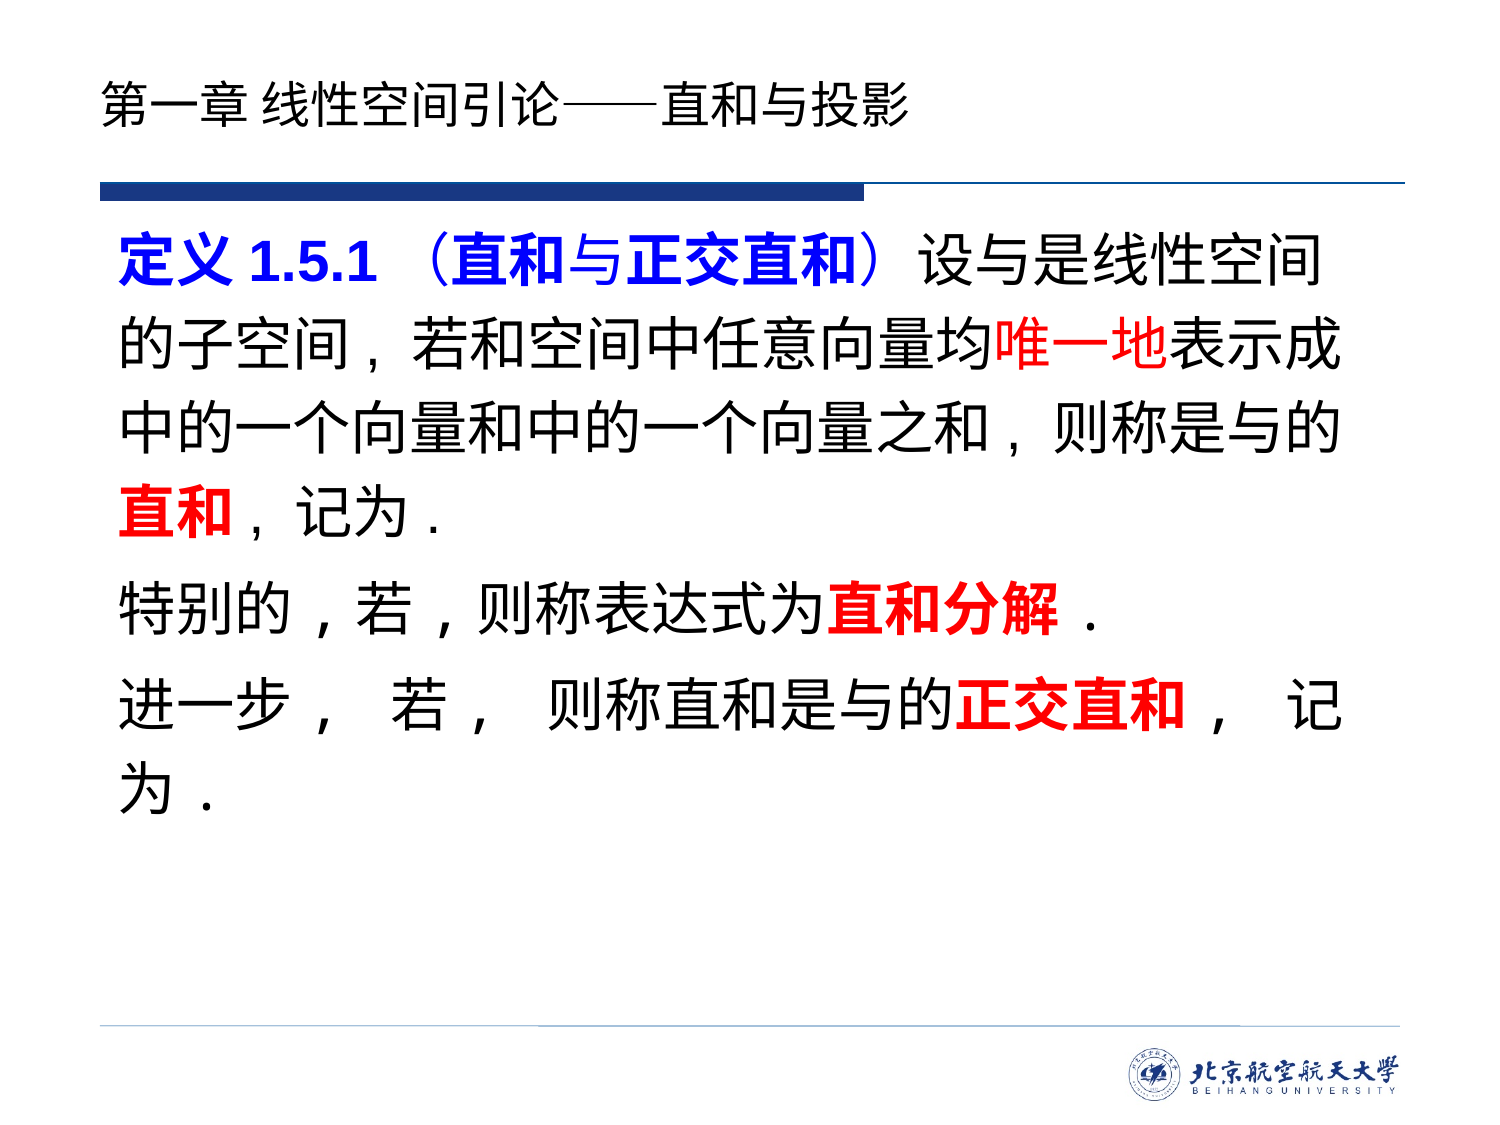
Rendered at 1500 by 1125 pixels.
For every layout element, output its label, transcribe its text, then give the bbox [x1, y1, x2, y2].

picture [1114, 1041, 1412, 1108]
title 第一章 线性空间引论——直和与投影 [83, 29, 1397, 141]
